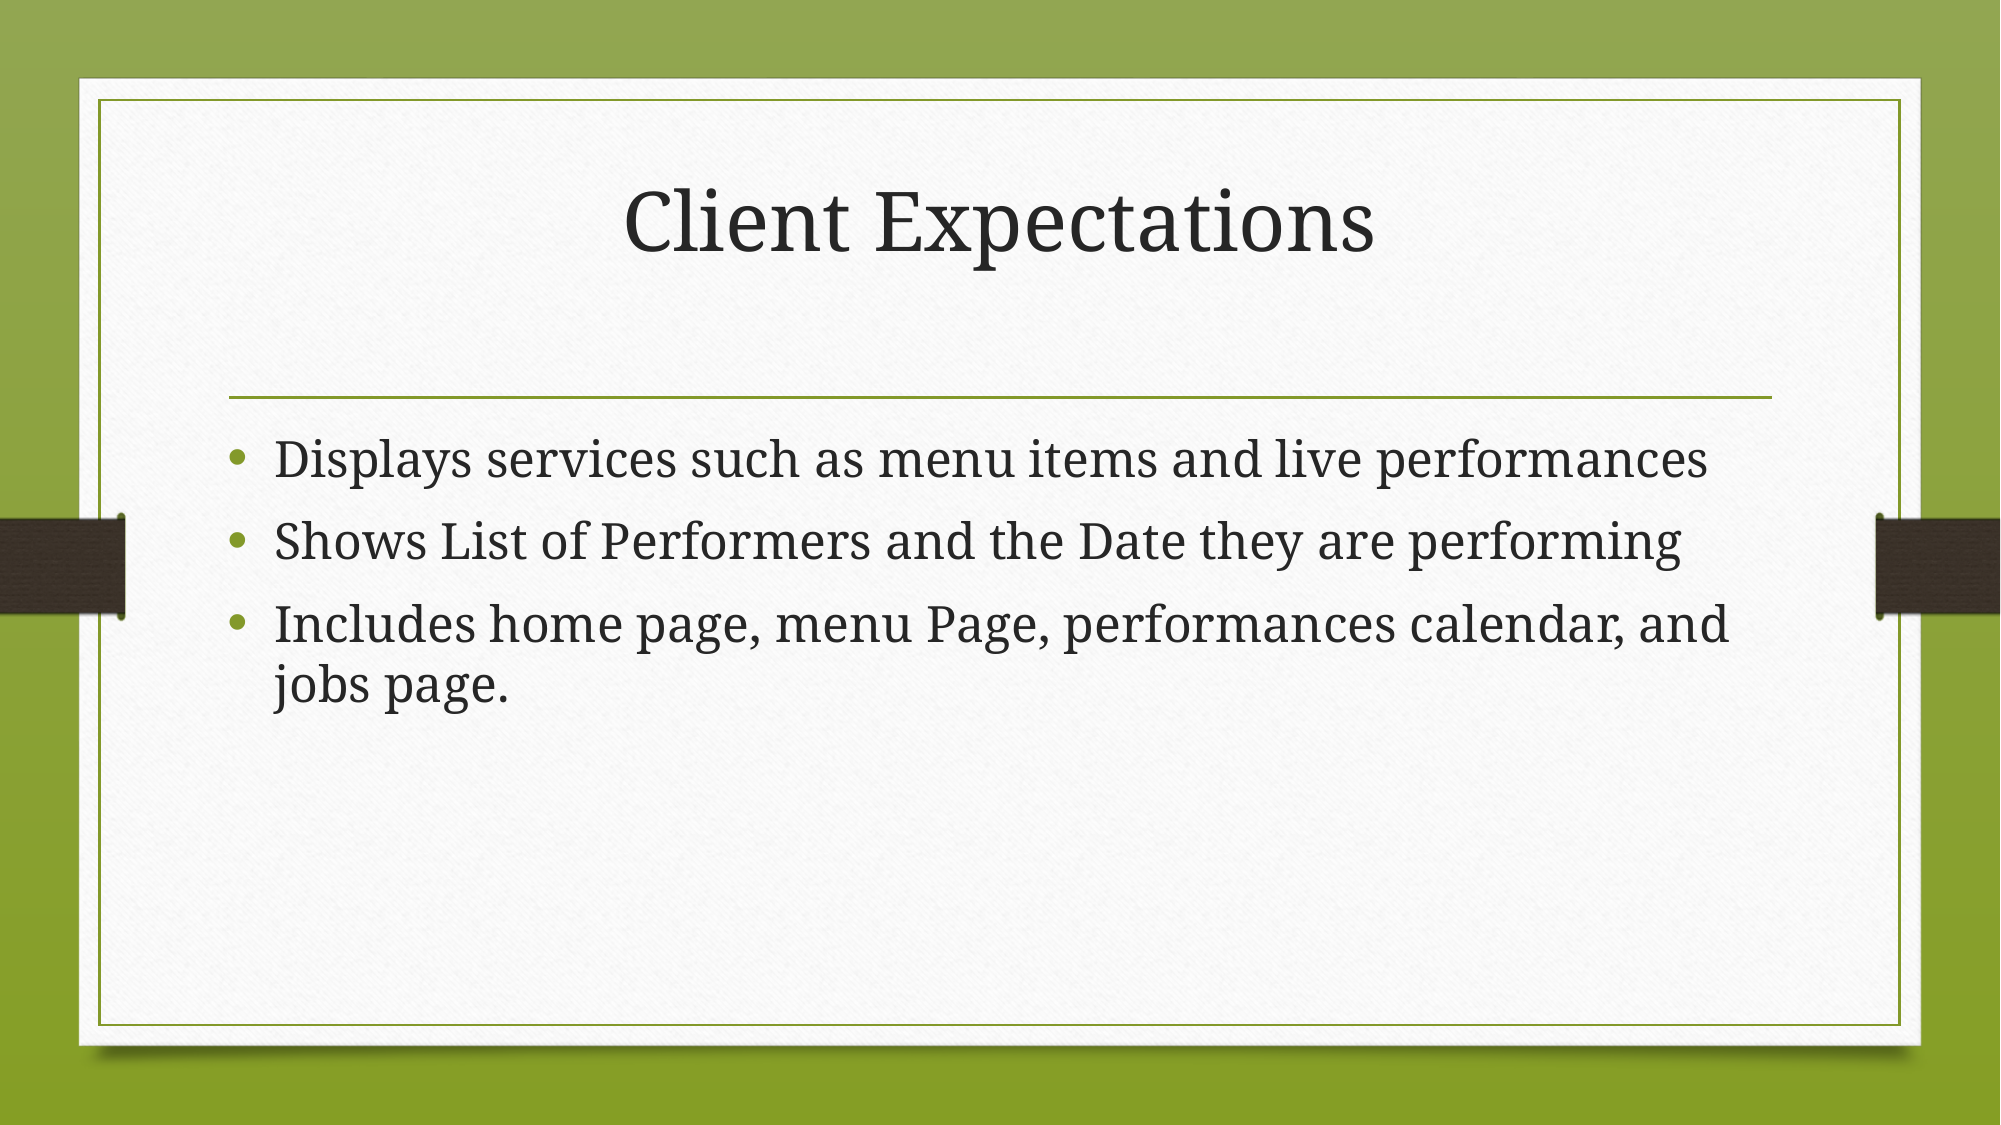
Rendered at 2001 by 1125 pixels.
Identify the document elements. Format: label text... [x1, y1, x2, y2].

picture [0, 0, 2001, 1125]
list Displays services such as menu items and live performances Shows List of Performers and the Date they are performing Includes home page, menu Page, performances calendar, and jobs page. [212, 419, 1788, 964]
title Client Expectations [212, 161, 1788, 375]
